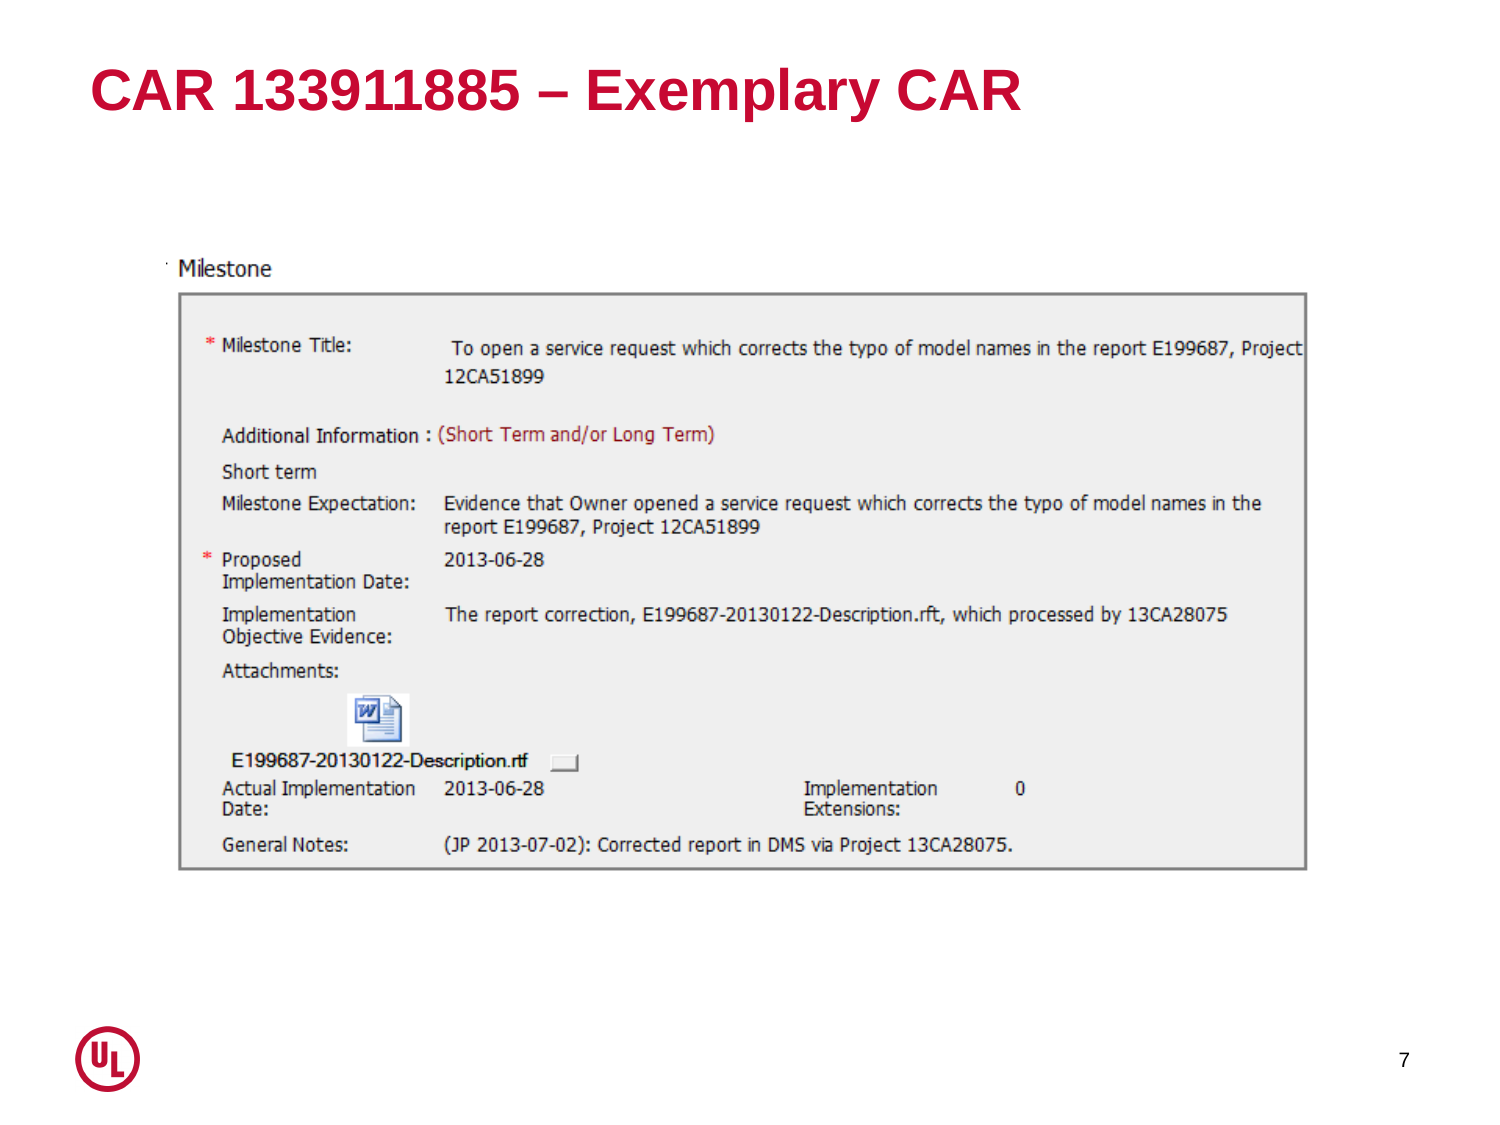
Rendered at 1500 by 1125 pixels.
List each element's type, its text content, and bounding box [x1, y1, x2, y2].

picture [75, 1026, 140, 1092]
picture [166, 252, 1320, 877]
slide_number 7 [1319, 1029, 1425, 1090]
title CAR 133911885 – Exemplary CAR [74, 44, 1426, 151]
